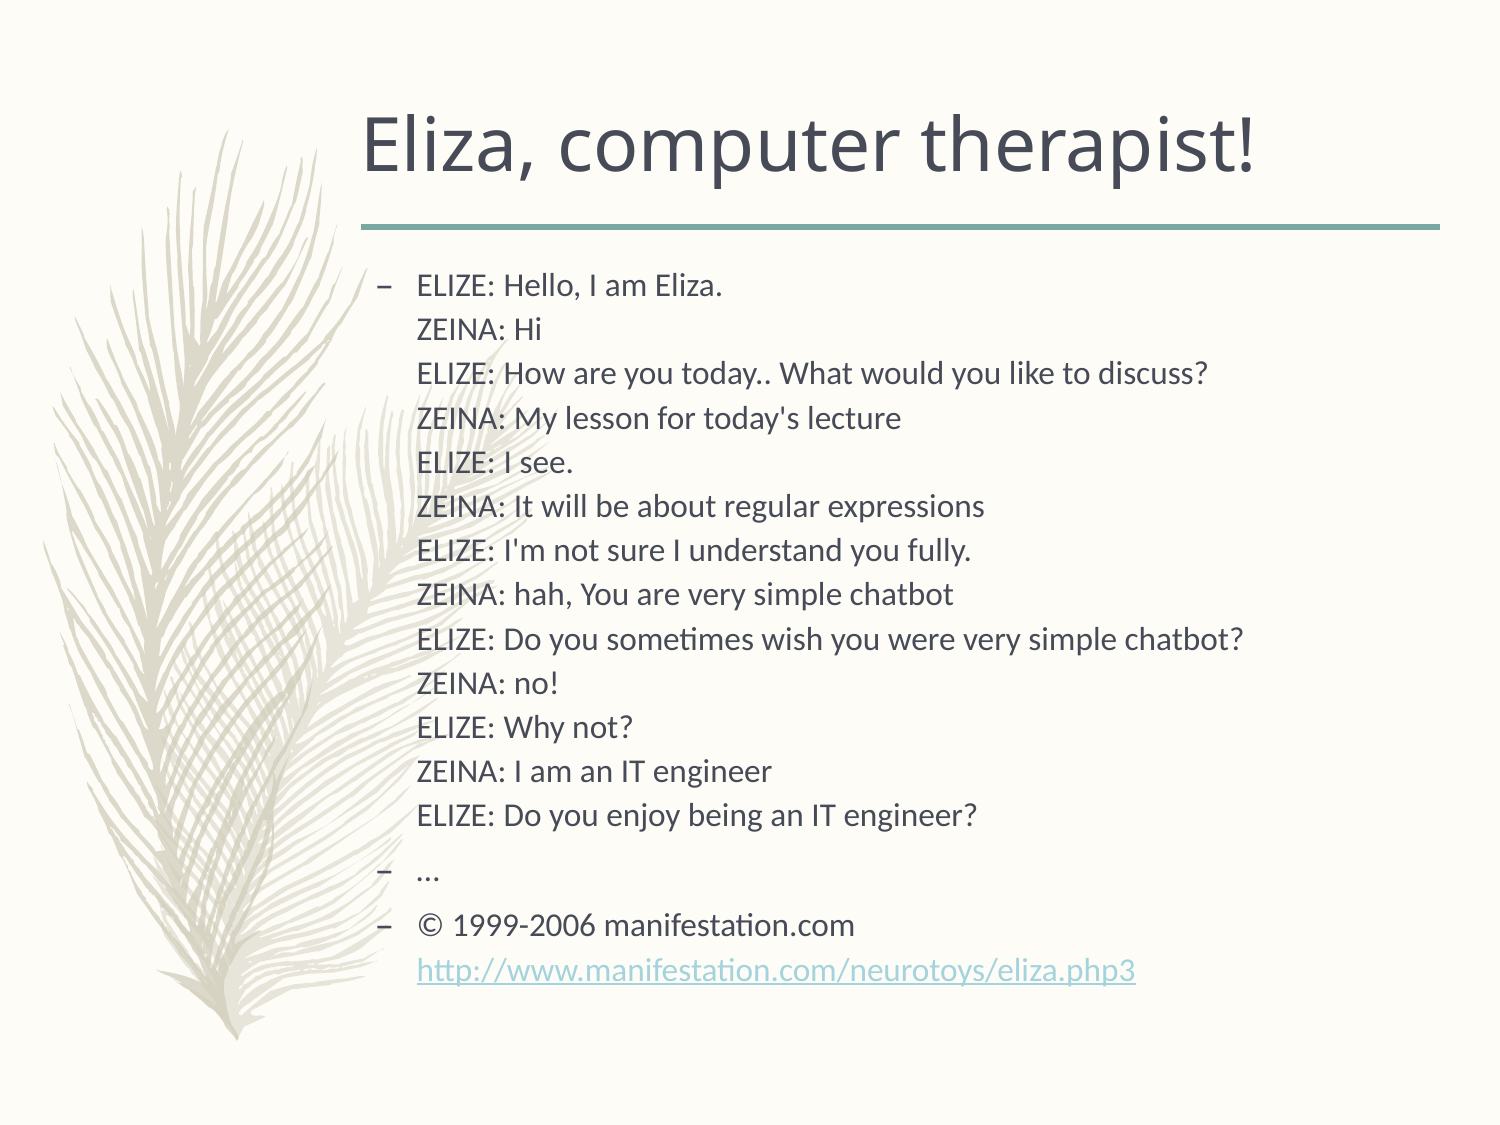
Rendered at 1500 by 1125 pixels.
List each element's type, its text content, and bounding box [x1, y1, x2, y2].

list ELIZE: Hello, I am Eliza. ZEINA: Hi ELIZE: How are you today.. What would you like to discuss? ZEINA: My lesson for today's lecture ELIZE: I see. ZEINA: It will be about regular expressions ELIZE: I'm not sure I understand you fully. ZEINA: hah, You are very simple chatbot ELIZE: Do you sometimes wish you were very simple chatbot? ZEINA: no! ELIZE: Why not? ZEINA: I am an IT engineer ELIZE: Do you enjoy being an IT engineer? … © 1999-2006 manifestation.com http://www.manifestation.com/neurotoys/eliza.php3 [360, 251, 1440, 999]
title Eliza, computer therapist! [345, 93, 1440, 203]
